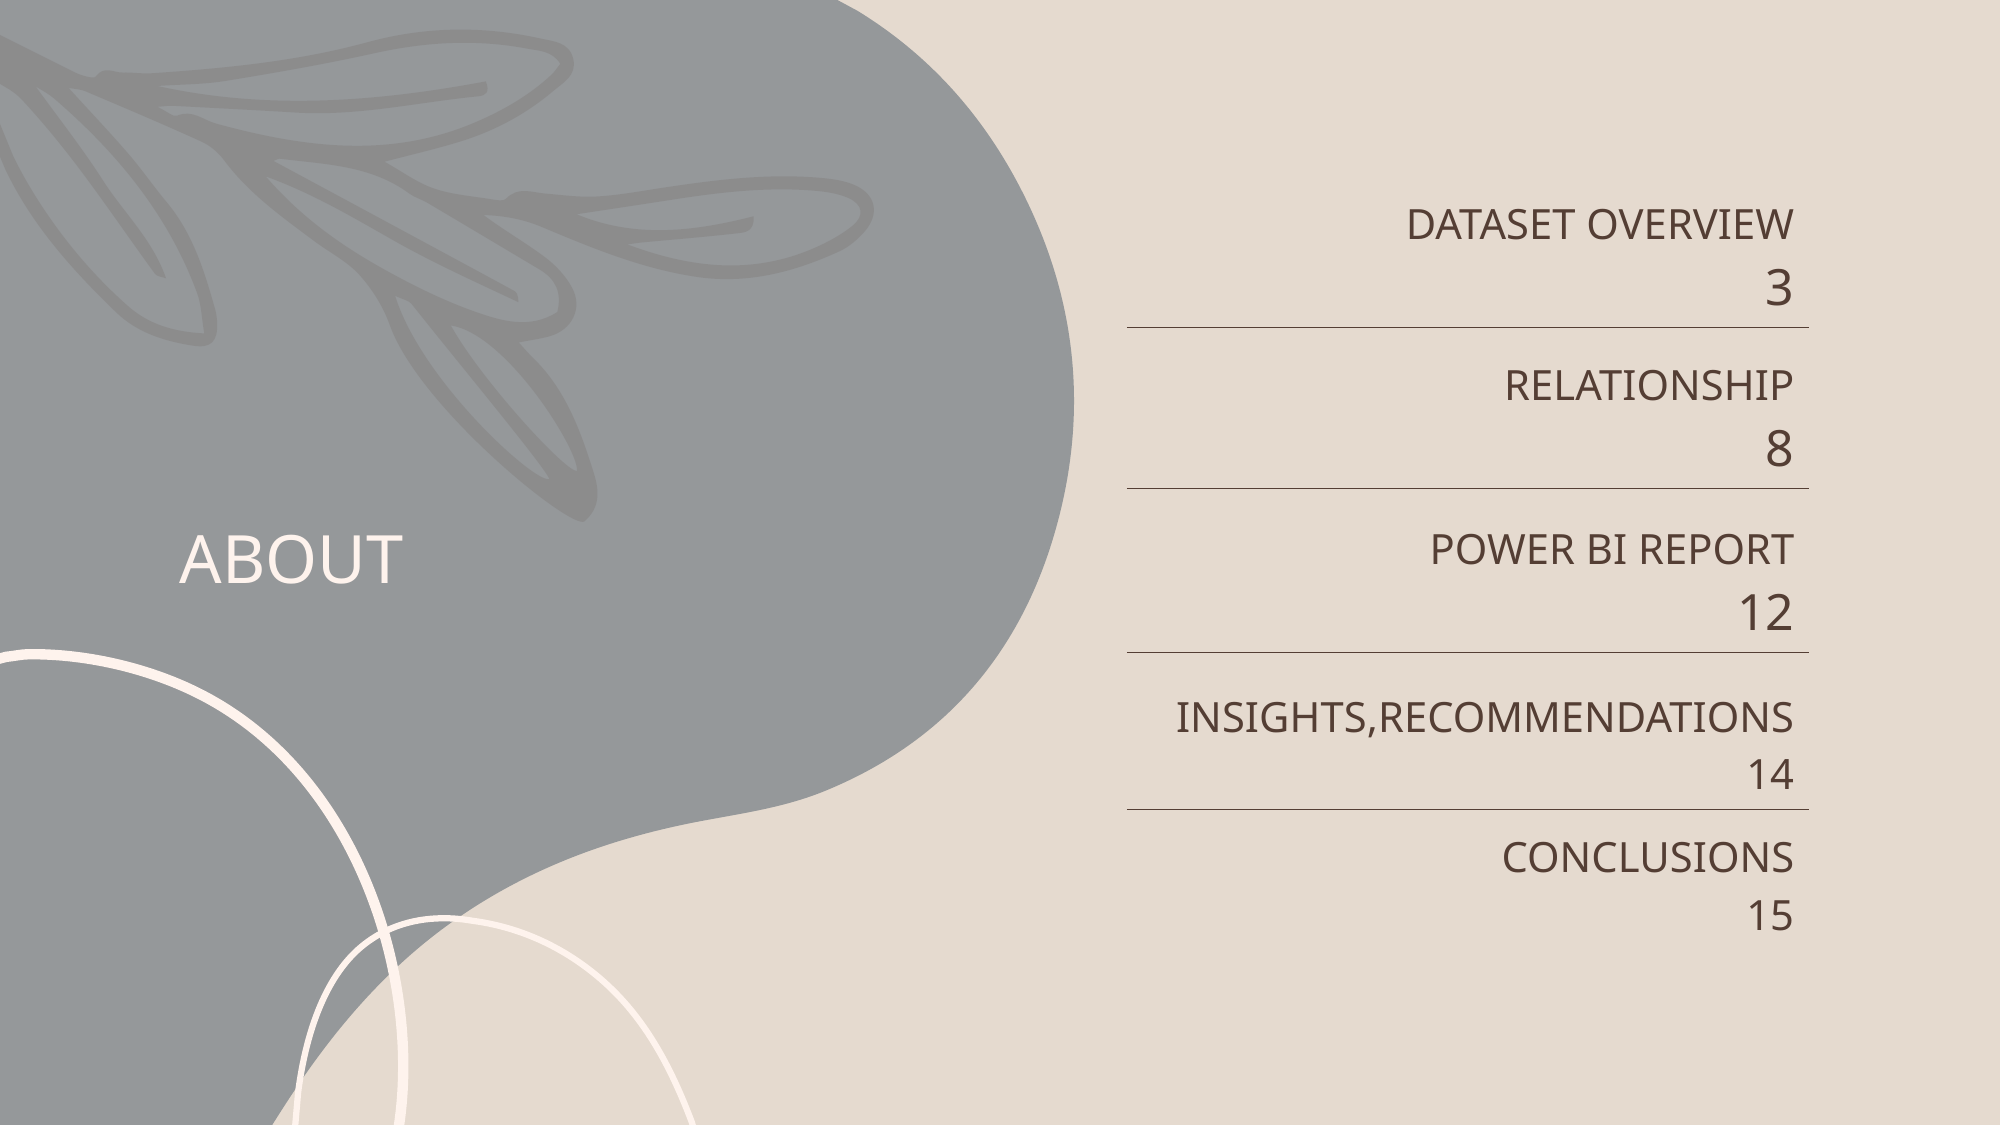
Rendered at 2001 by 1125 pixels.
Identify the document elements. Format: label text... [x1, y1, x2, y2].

table_header DATASET OVERVIEW 3 [1127, 187, 1809, 327]
title ABOUT [164, 149, 1090, 975]
table_cell INSIGHTS,RECOMMENDATIONS 14 [1127, 653, 1809, 809]
table_cell POWER BI REPORT 12 [1127, 489, 1809, 652]
table_cell CONCLUSIONS 15 [1127, 810, 1809, 950]
table_cell RELATIONSHIP 8 [1127, 328, 1809, 488]
